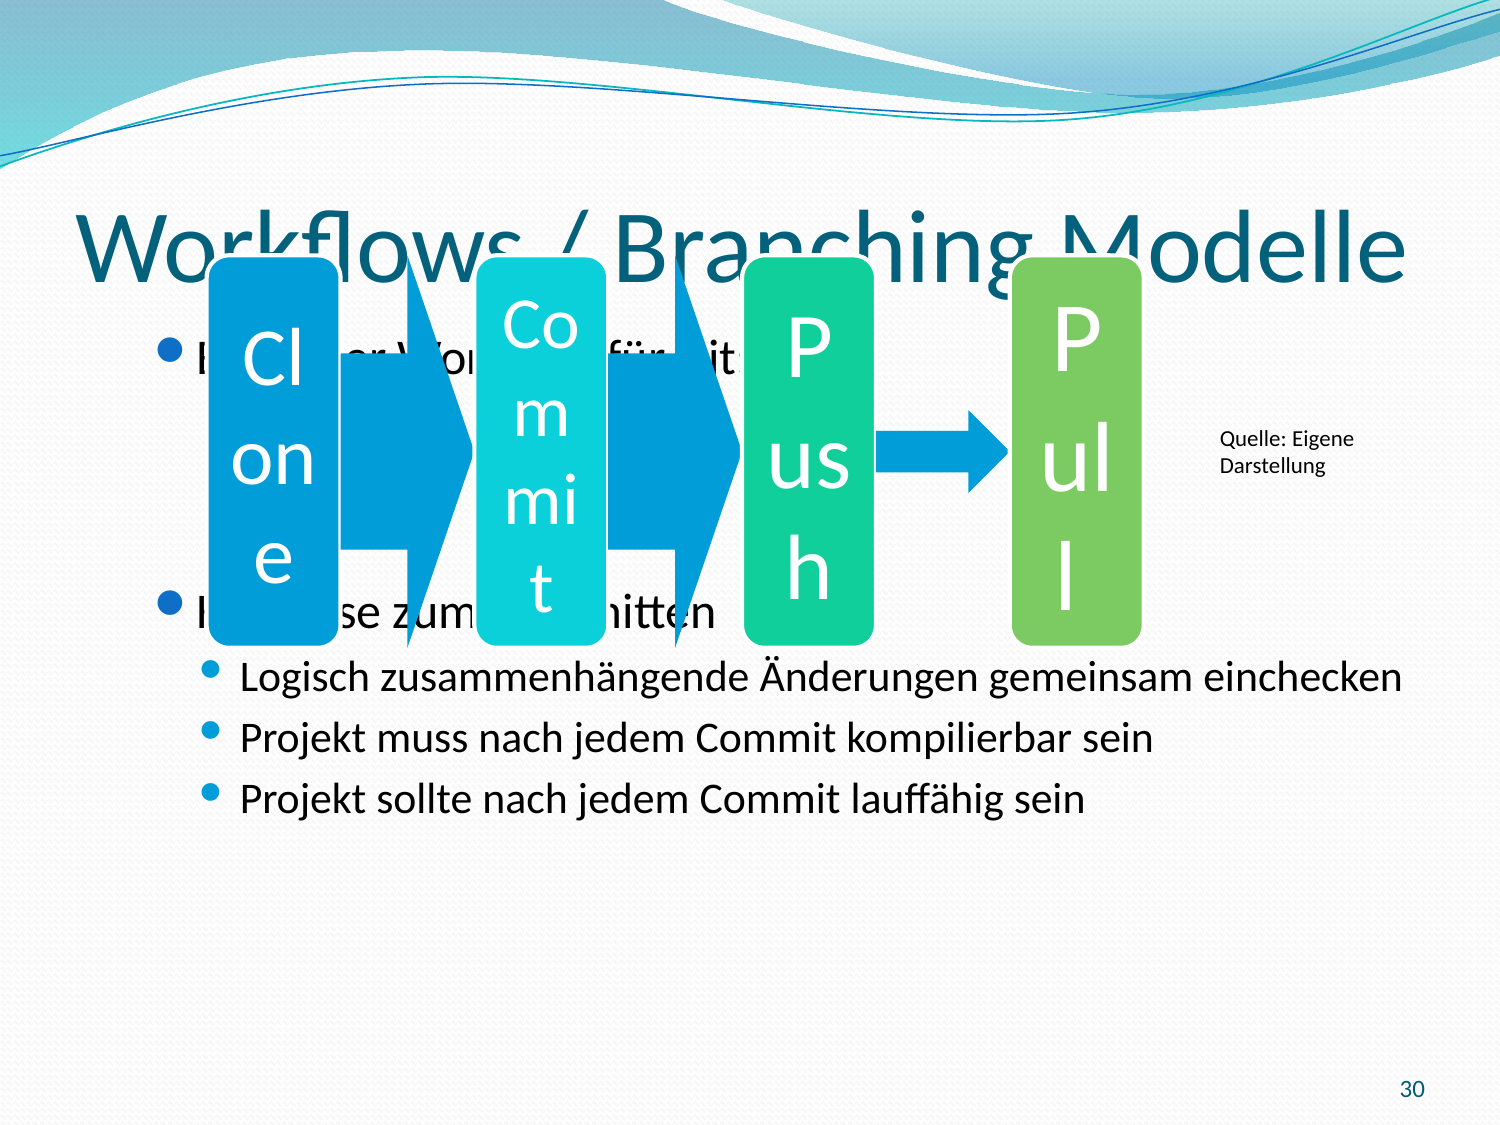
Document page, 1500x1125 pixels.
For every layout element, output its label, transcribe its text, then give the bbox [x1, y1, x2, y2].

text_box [206, 255, 1144, 648]
text_box Quelle: Eigene Darstellung [1204, 416, 1448, 486]
title Workflows / Branching Modelle [75, 115, 1425, 303]
list Einfacher Workflow für Git: Hinweise zum Committen Logisch zusammenhängende Änderungen gemeinsam einchecken Projekt muss nach jedem Commit kompilierbar sein Projekt sollte nach jedem Commit lauffähig sein [75, 317, 1425, 1083]
slide_number 30 [1299, 1042, 1425, 1103]
